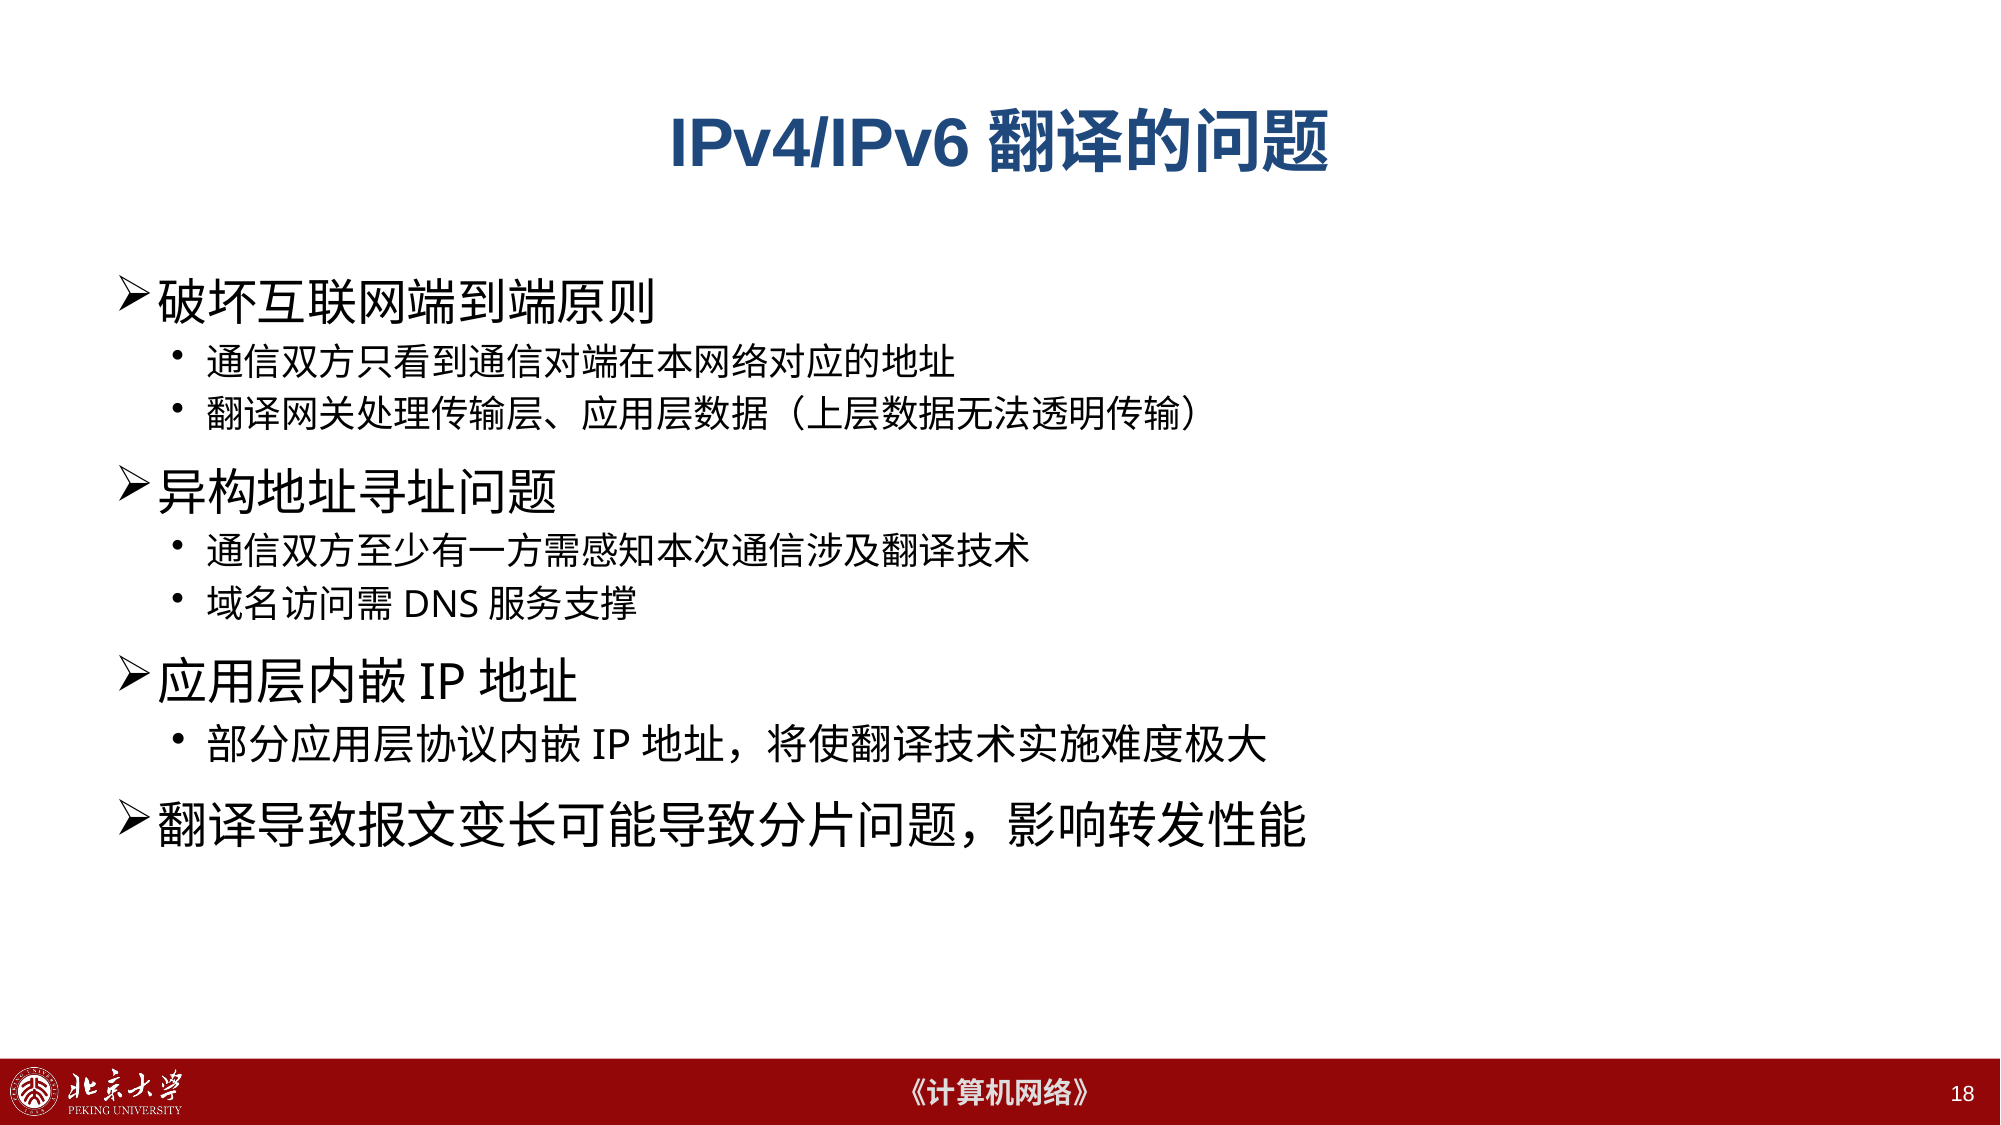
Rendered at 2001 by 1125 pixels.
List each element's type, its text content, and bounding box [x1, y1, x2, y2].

title IPv4/IPv6翻译的问题 [99, 45, 1900, 233]
list 破坏互联网端到端原则 通信双方只看到通信对端在本网络对应的地址 翻译网关处理传输层、应用层数据（上层数据无法透明传输） 异构地址寻址问题 通信双方至少有一方需感知本次通信涉及翻译技术 域名访问需DNS服务支撑 应用层内嵌IP地址 部分应用层协议内嵌IP地址，将使翻译技术实施难度极大 翻译导致报文变长可能导致分片问题，影响转发性能 [99, 262, 1900, 1005]
slide_number 18 [1522, 1072, 1990, 1125]
picture [10, 1067, 182, 1116]
